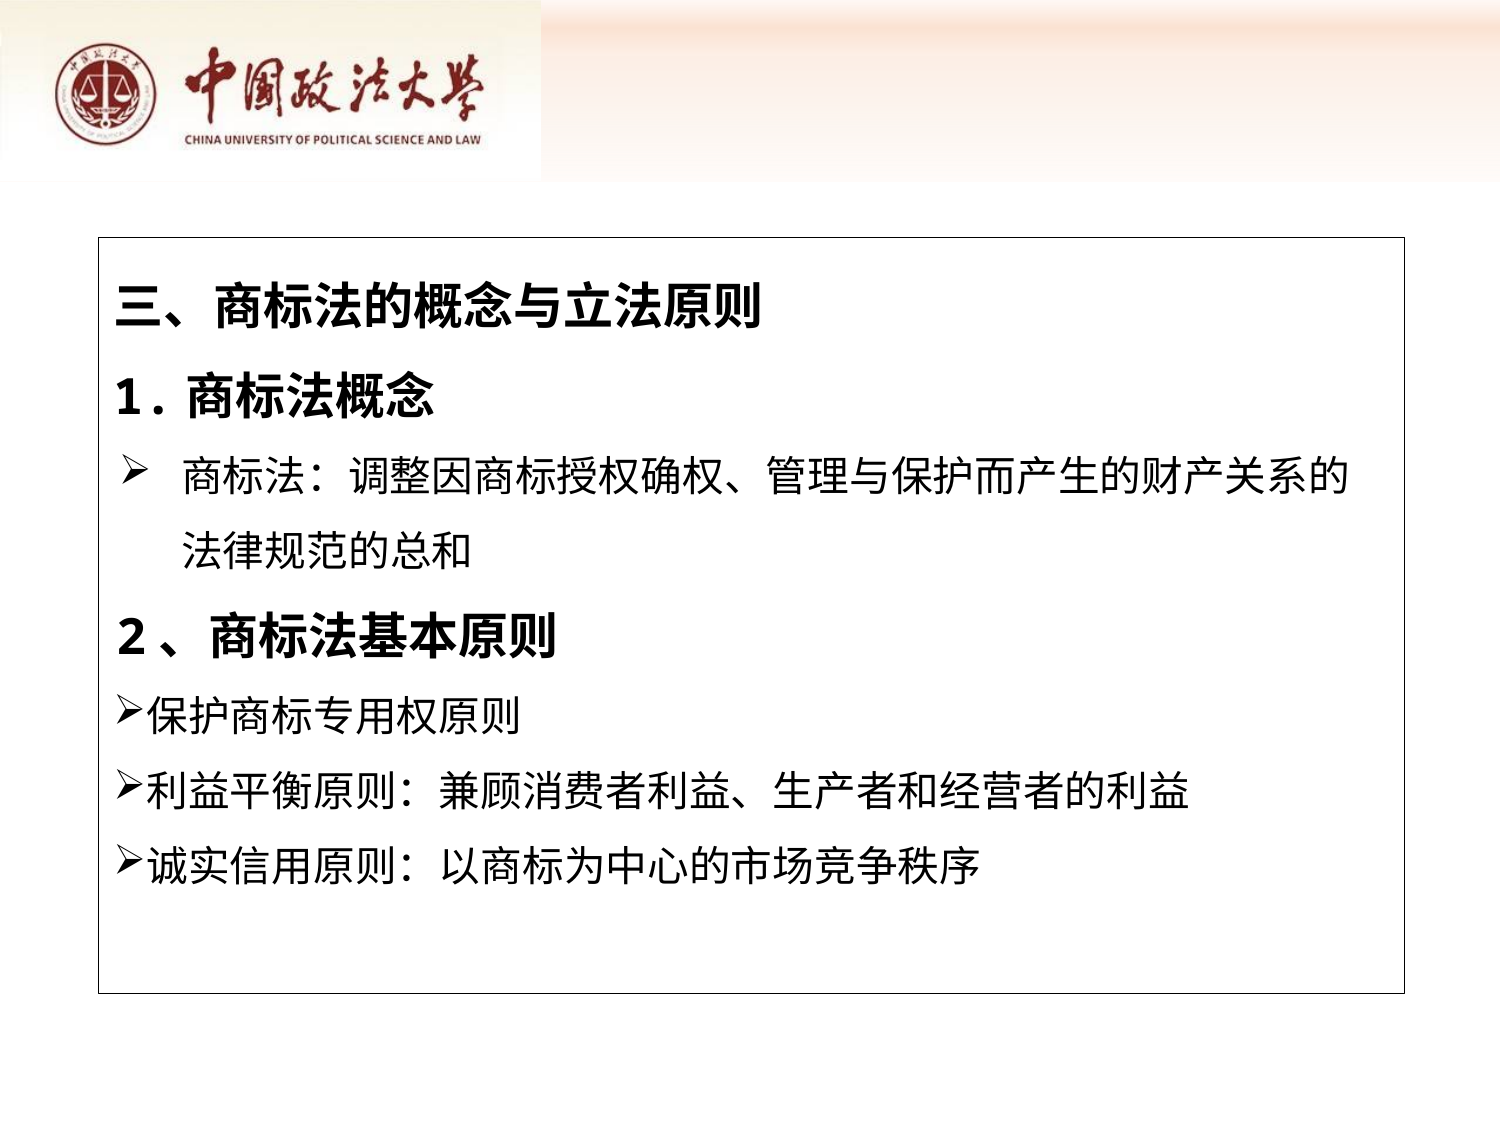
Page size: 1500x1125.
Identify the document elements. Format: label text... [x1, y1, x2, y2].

picture [0, 0, 1500, 182]
list 三、商标法的概念与立法原则 1.商标法概念 商标法：调整因商标授权确权、管理与保护而产生的财产关系的法律规范的总和 2、商标法基本原则 保护商标专用权原则 利益平衡原则：兼顾消费者利益、生产者和经营者的利益 诚实信用原则：以商标为中心的市场竞争秩序 [98, 237, 1405, 994]
